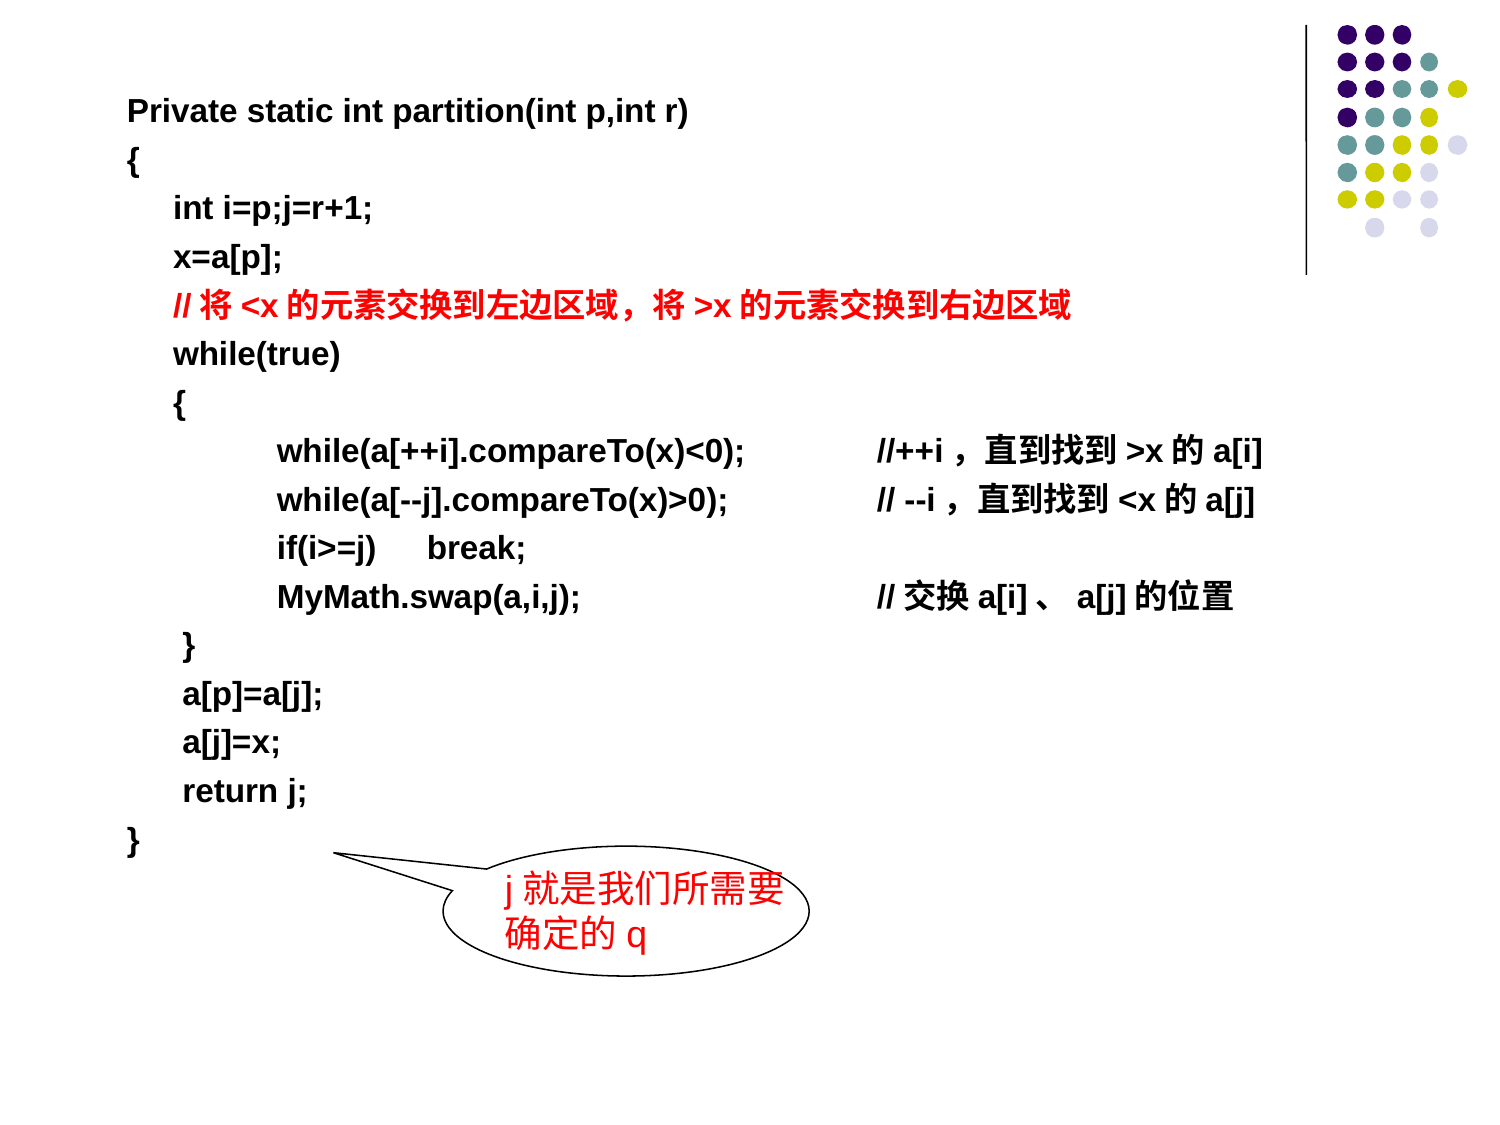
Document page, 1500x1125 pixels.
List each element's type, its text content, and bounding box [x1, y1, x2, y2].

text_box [442, 845, 810, 977]
text_box Private static int partition(int p,int r) { int i=p;j=r+1; x=a[p]; //将<x的元素交换到左边区域，将>x的元素交换到右边区域 while(true) { while(a[++i].compareTo(x)<0); //++i，直到找到>x的a[i] while(a[--j].compareTo(x)>0); // --i，直到找到<x的a[j] if(i>=j) break; MyMath.swap(a,i,j); //交换a[i]、a[j]的位置 } a[p]=a[j]; a[j]=x; return j; } [112, 90, 1329, 865]
